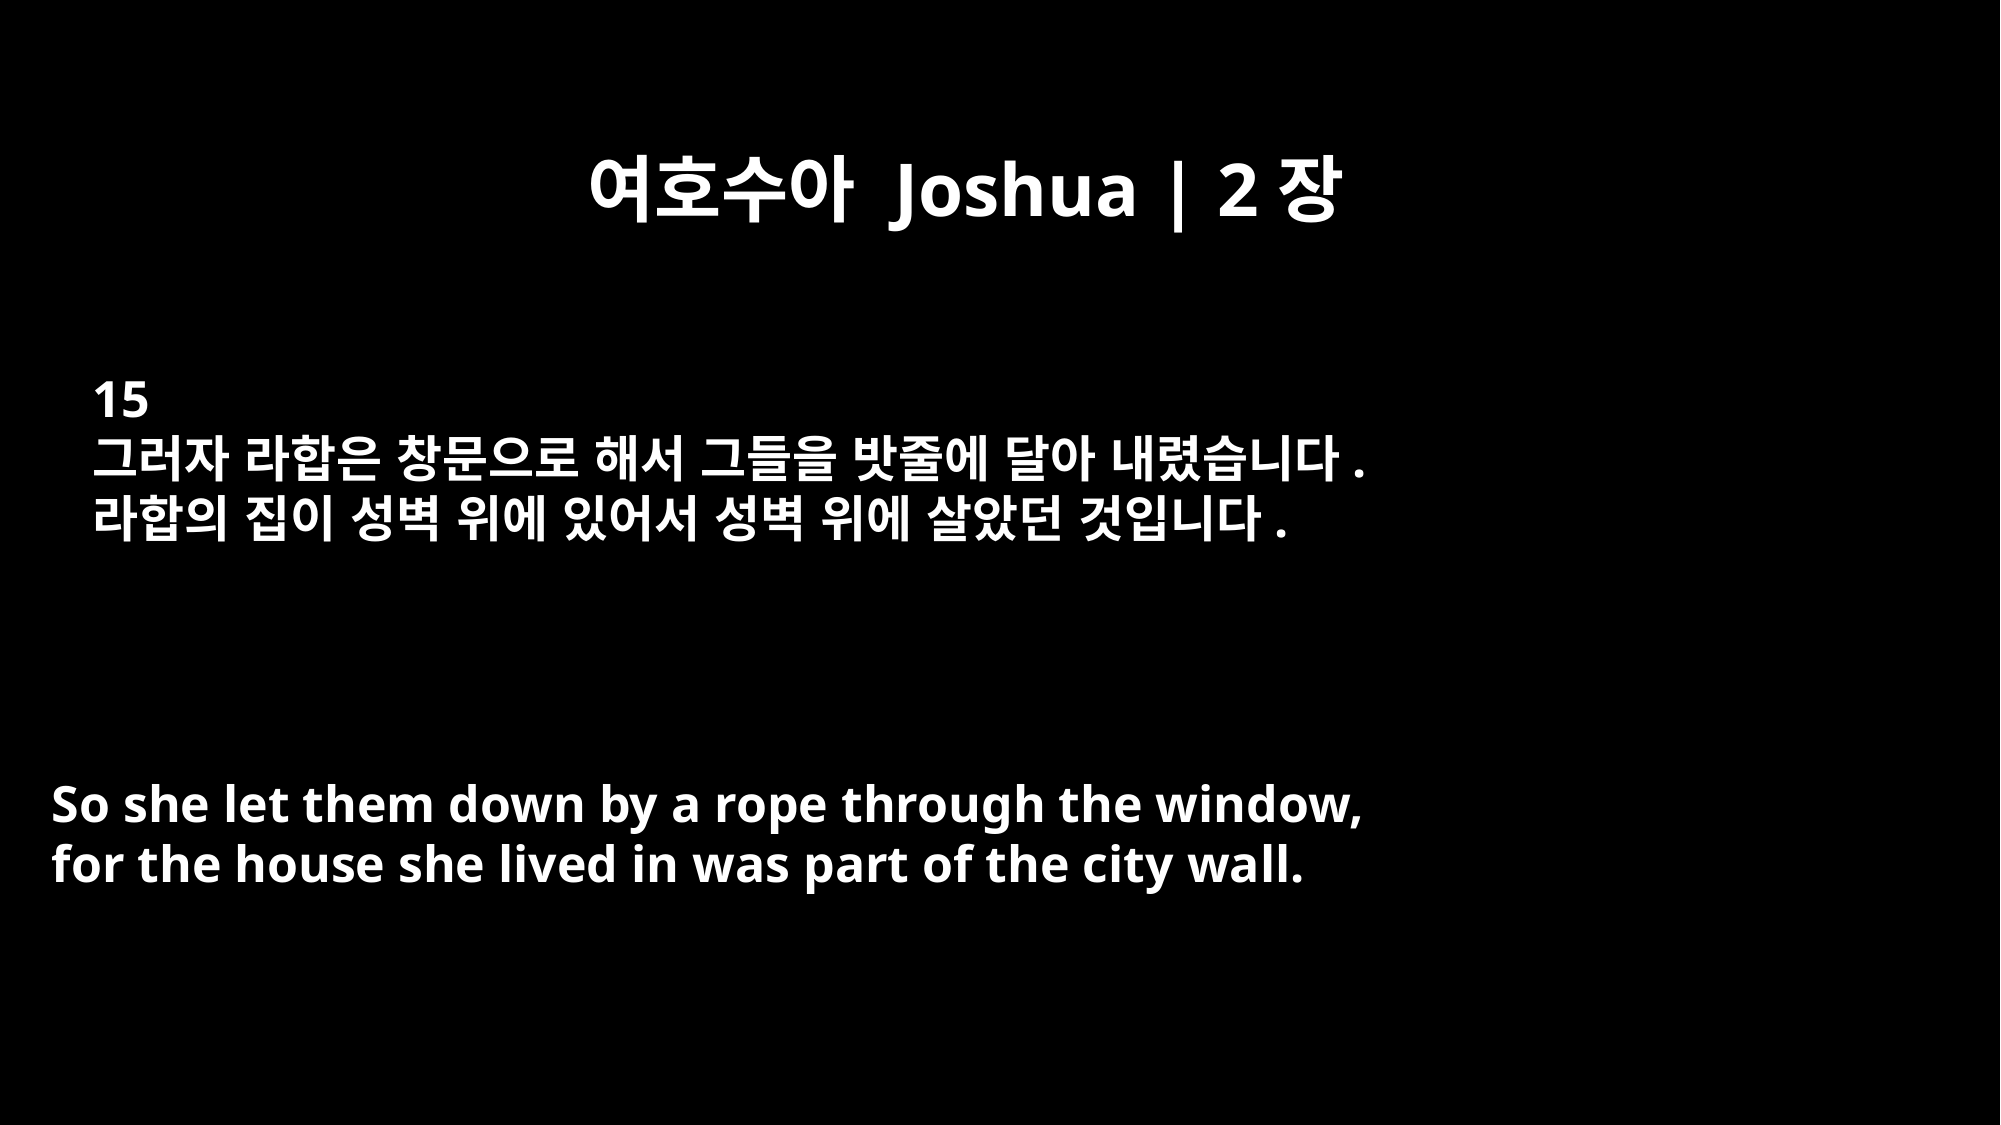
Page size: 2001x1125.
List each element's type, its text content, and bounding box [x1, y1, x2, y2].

text_box So she let them down by a rope through the window, for the house she lived in was part of the city wall. [37, 764, 1379, 900]
text_box 여호수아 Joshua | 2장 [572, 136, 1360, 239]
text_box 15 그러자 라합은 창문으로 해서 그들을 밧줄에 달아 내렸습니다. 라합의 집이 성벽 위에 있어서 성벽 위에 살았던 것입니다. [78, 359, 1383, 555]
